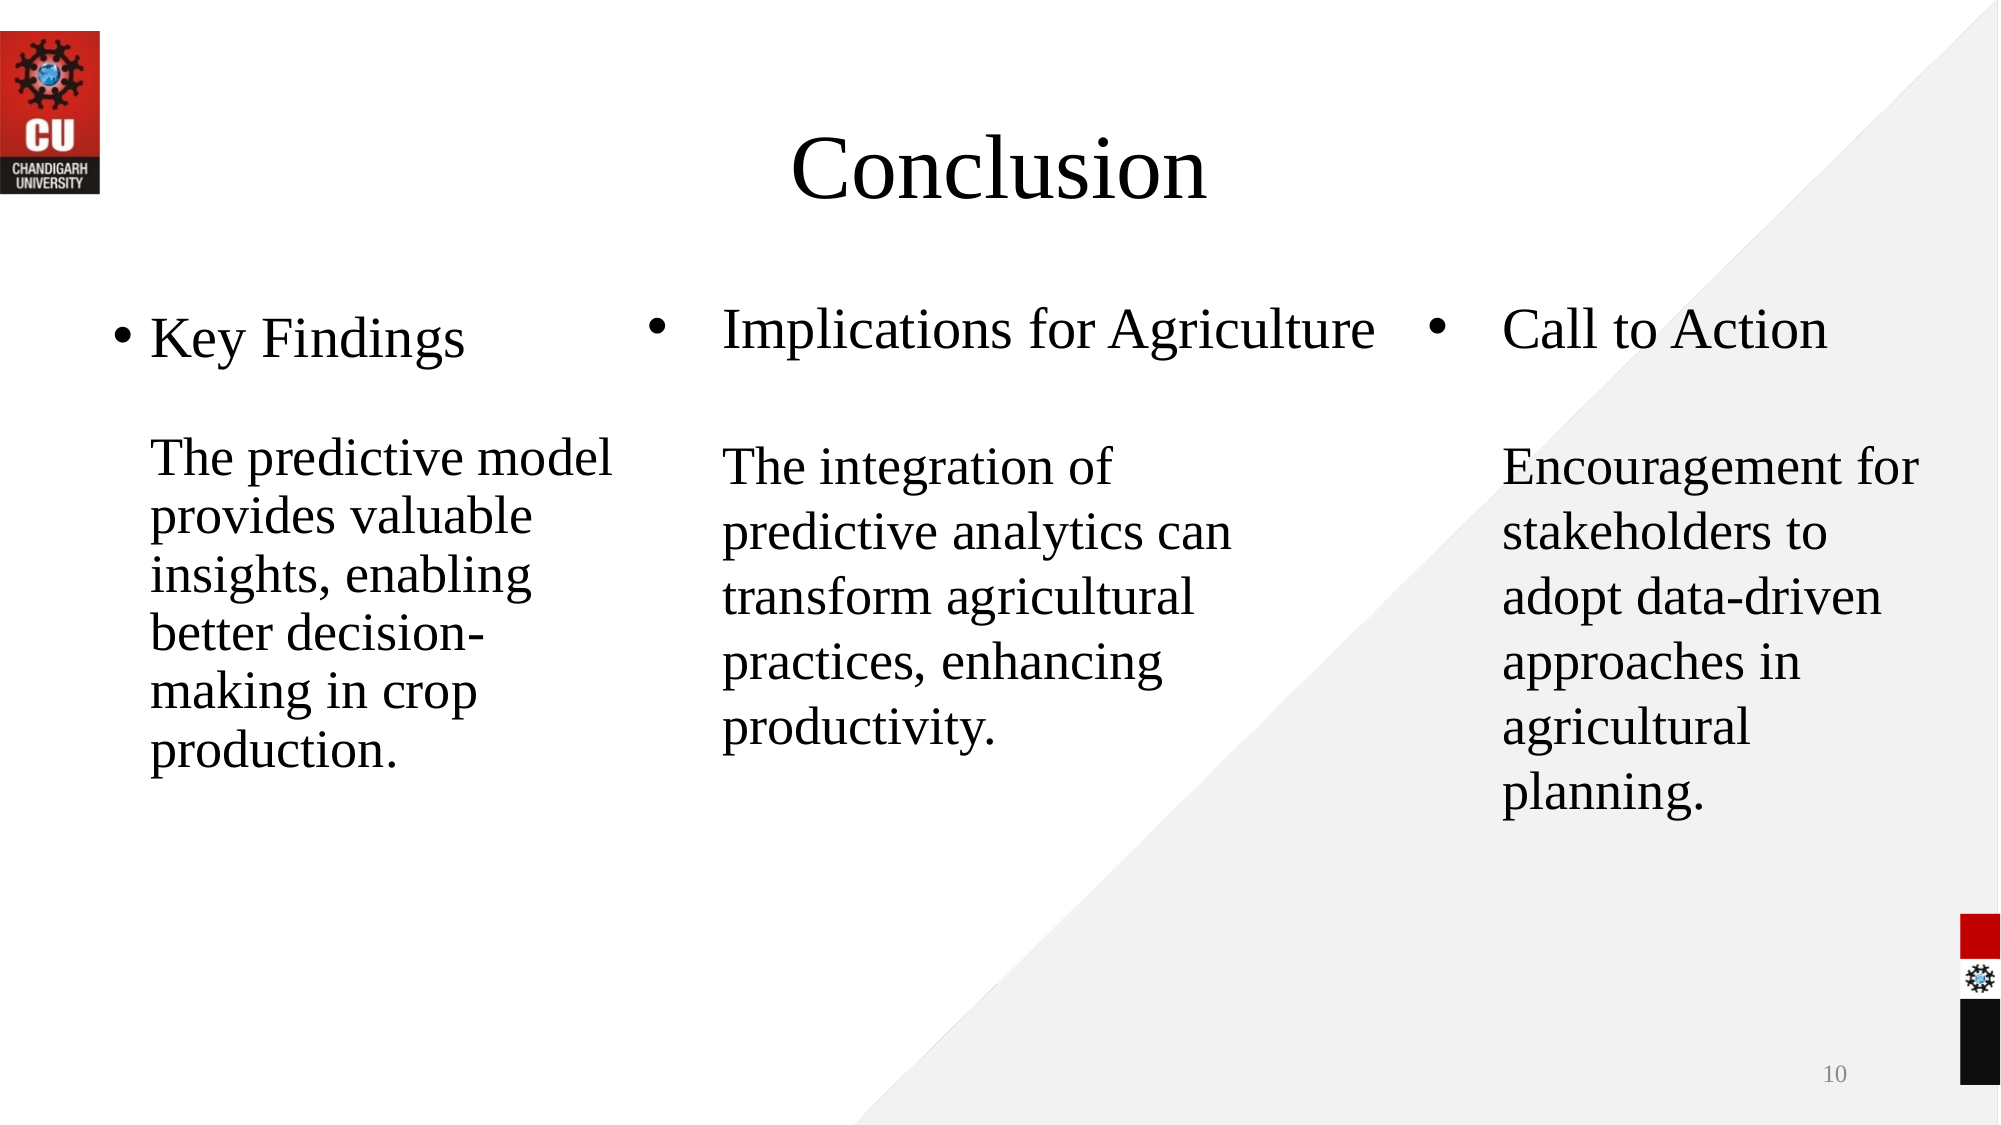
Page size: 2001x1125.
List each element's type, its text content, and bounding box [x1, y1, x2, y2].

picture [0, 0, 2001, 1125]
list Key Findings The predictive model provides valuable insights, enabling better decision-making in crop production. [97, 299, 633, 1014]
text_box Call to Action Encouragement for stakeholders to adopt data-driven approaches in agricultural planning. [1412, 282, 1978, 828]
text_box Implications for Agriculture The integration of predictive analytics can transform agricultural practices, enhancing productivity. [632, 282, 1398, 763]
title Conclusion [137, 59, 1863, 278]
slide_number 10 [1412, 1042, 1863, 1103]
